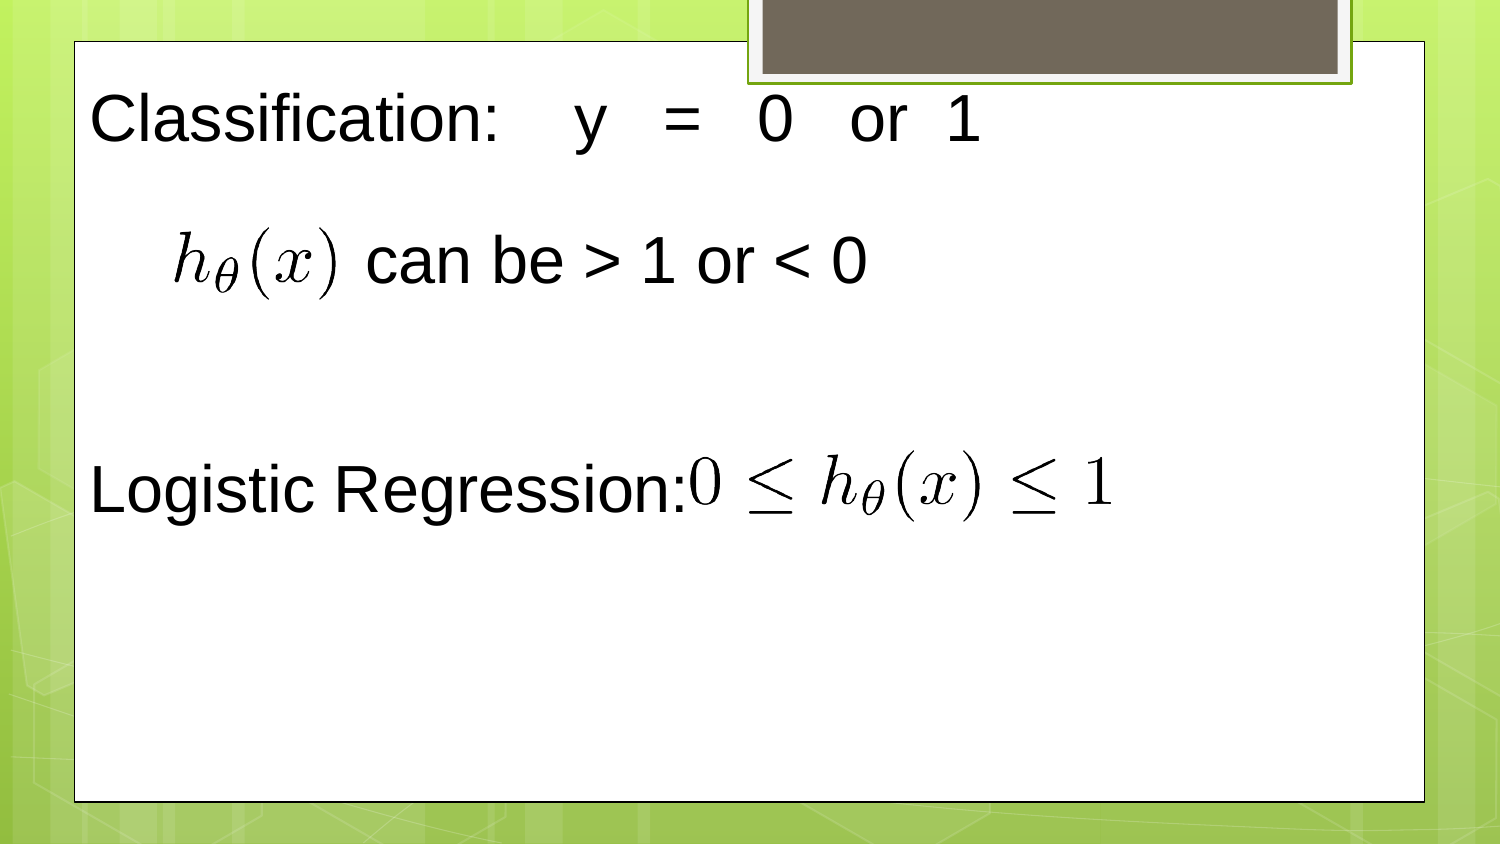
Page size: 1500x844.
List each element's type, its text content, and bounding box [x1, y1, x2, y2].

text_box Classification: y = 0 or 1 [75, 67, 1000, 163]
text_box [174, 209, 901, 306]
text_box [74, 438, 1111, 535]
